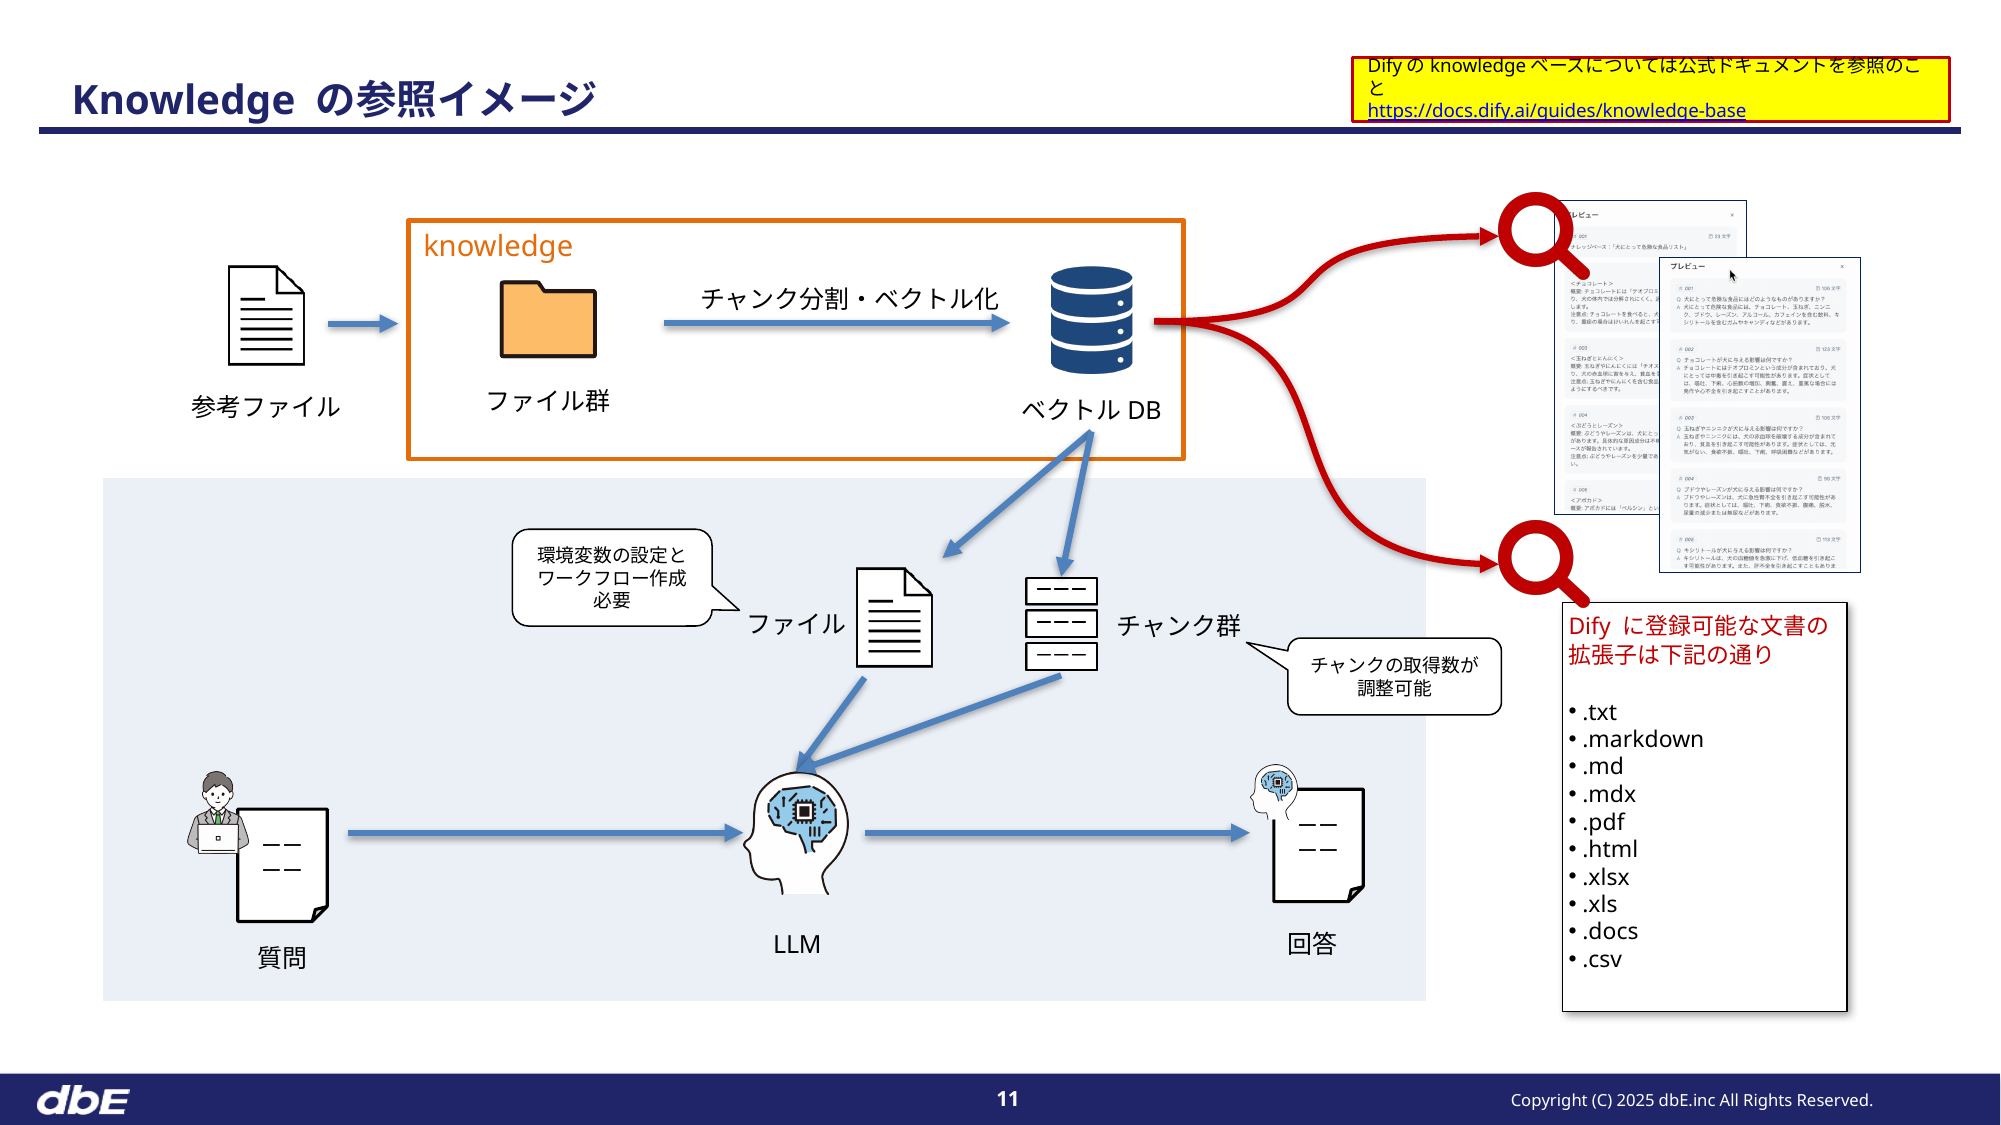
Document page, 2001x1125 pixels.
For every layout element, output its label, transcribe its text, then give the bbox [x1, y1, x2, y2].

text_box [795, 675, 1062, 772]
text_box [942, 431, 1059, 559]
text_box チャンクの取得数が 調整可能 [1263, 635, 1504, 718]
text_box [1060, 432, 1092, 577]
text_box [999, 252, 1148, 433]
picture [1498, 192, 1861, 573]
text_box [1024, 576, 1259, 676]
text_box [1153, 320, 1500, 565]
text_box [100, 475, 1429, 1003]
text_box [1153, 235, 1500, 320]
text_box knowledge [406, 218, 1186, 461]
text_box Dify に登録可能な文書の 拡張子は下記の通り .txt .markdown .md .mdx .pdf .html .xlsx .xls .docs .csv [1560, 600, 1849, 1014]
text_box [705, 771, 890, 967]
picture [204, 254, 328, 375]
text_box 環境変数の設定と ワークフロー作成 必要 [510, 527, 715, 629]
picture [37, 1085, 130, 1115]
text_box Difyのknowledgeベースについては公式ドキュメントを参照のこと https://docs.dify.ai/guides/knowledge-base [1351, 55, 1952, 123]
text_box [1220, 763, 1406, 967]
picture [489, 272, 606, 371]
title Knowledge の参照イメージ [56, 66, 1946, 131]
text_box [186, 771, 375, 981]
slide_number 11 [861, 1074, 1155, 1125]
text_box 参考ファイル [174, 384, 359, 430]
picture [1498, 520, 1590, 609]
footer Copyright (C) 2025 dbE.inc All Rights Reserved. [1385, 1069, 2000, 1125]
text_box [704, 556, 956, 677]
